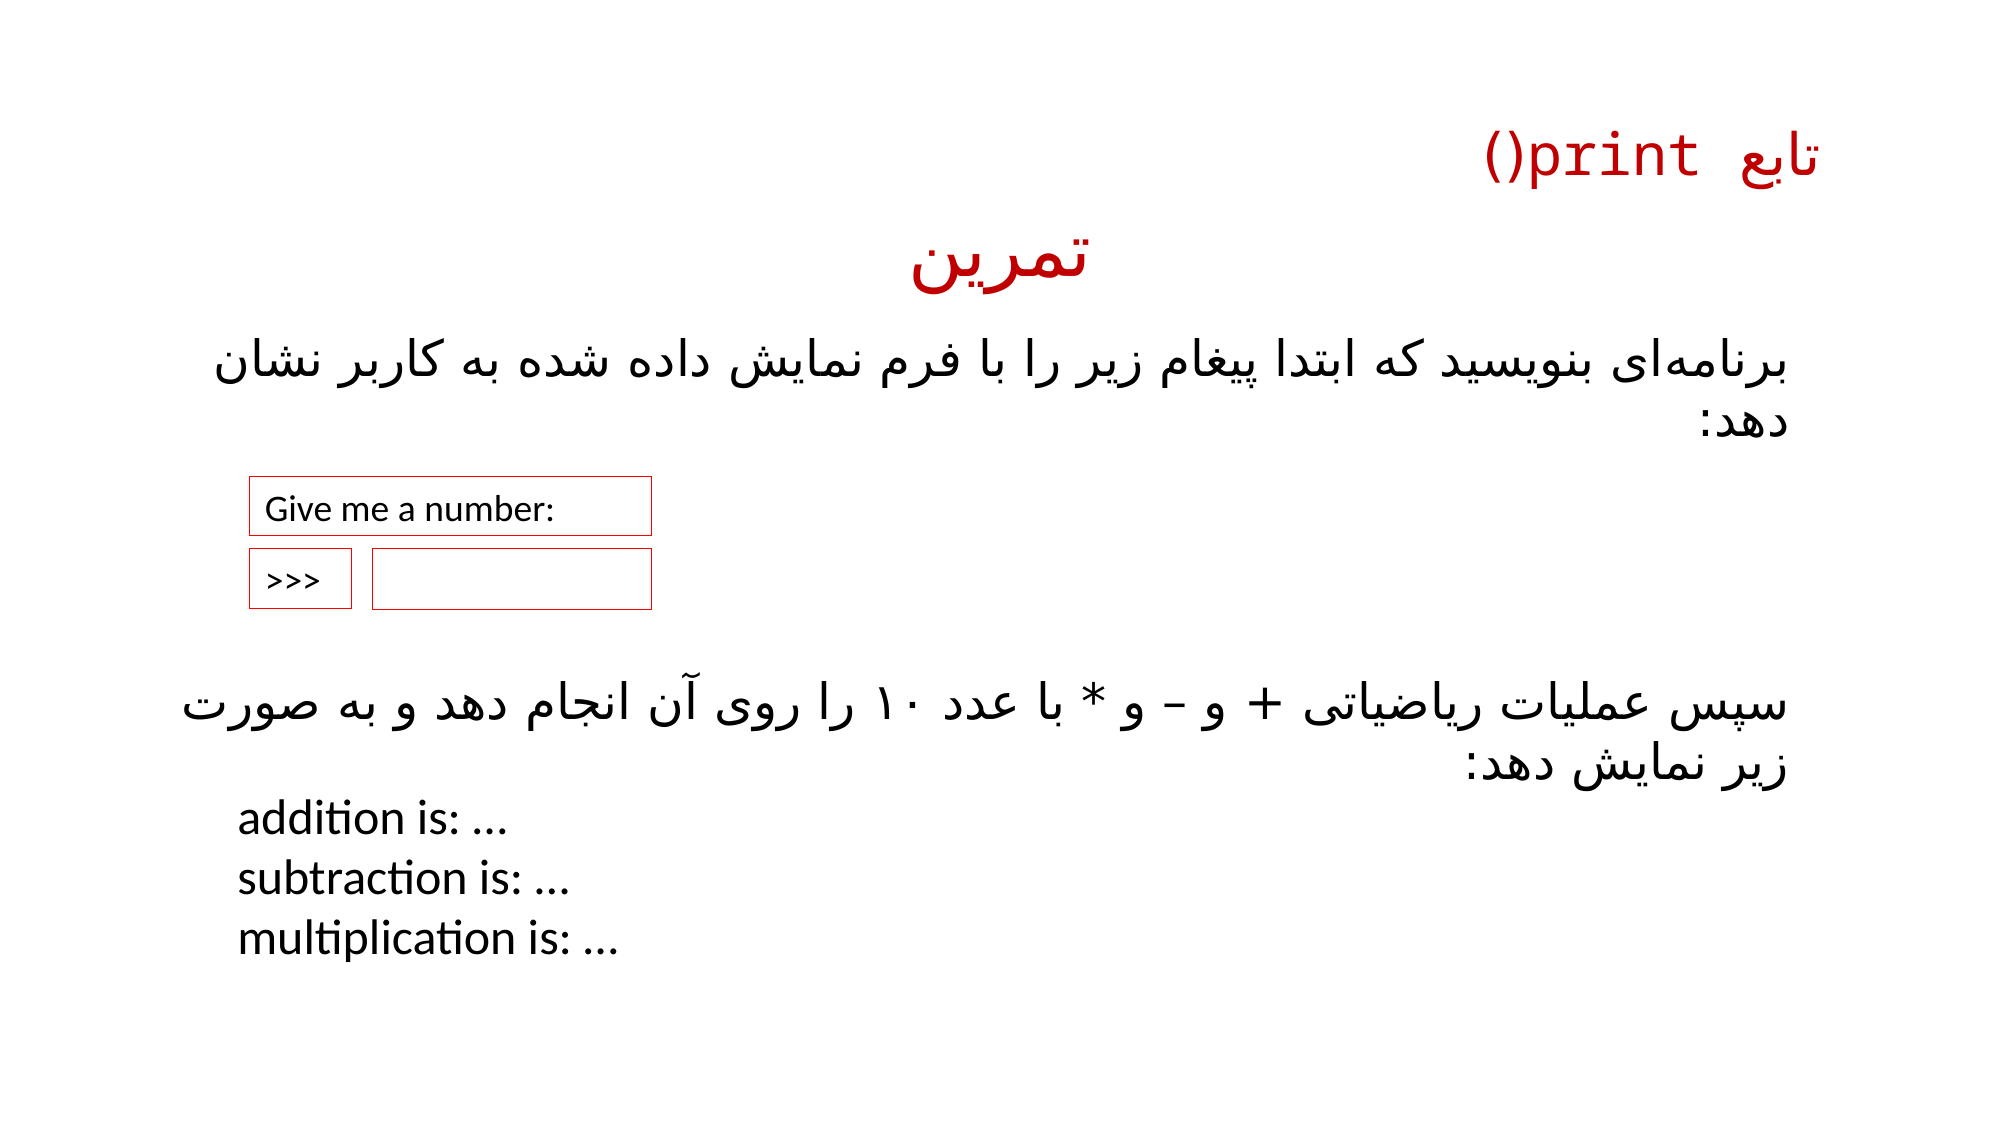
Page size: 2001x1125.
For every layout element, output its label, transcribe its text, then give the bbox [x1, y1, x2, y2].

text_box تابع print() [1407, 110, 1896, 195]
text_box [372, 548, 652, 610]
text_box برنامه‌ای بنویسید که ابتدا پیغام زیر را با فرم نمایش داده شده به کاربر نشان دهد: [146, 319, 1804, 455]
text_box تمرین [701, 193, 1299, 299]
text_box >>> [249, 548, 352, 609]
text_box سپس عملیات ریاضیاتی + و – و * با عدد ۱۰ را روی آن انجام دهد و به صورت زیر نمایش دهد: [146, 661, 1804, 797]
text_box addition is: … subtraction is: … multiplication is: … [222, 777, 802, 973]
text_box Give me a number: [249, 476, 652, 536]
